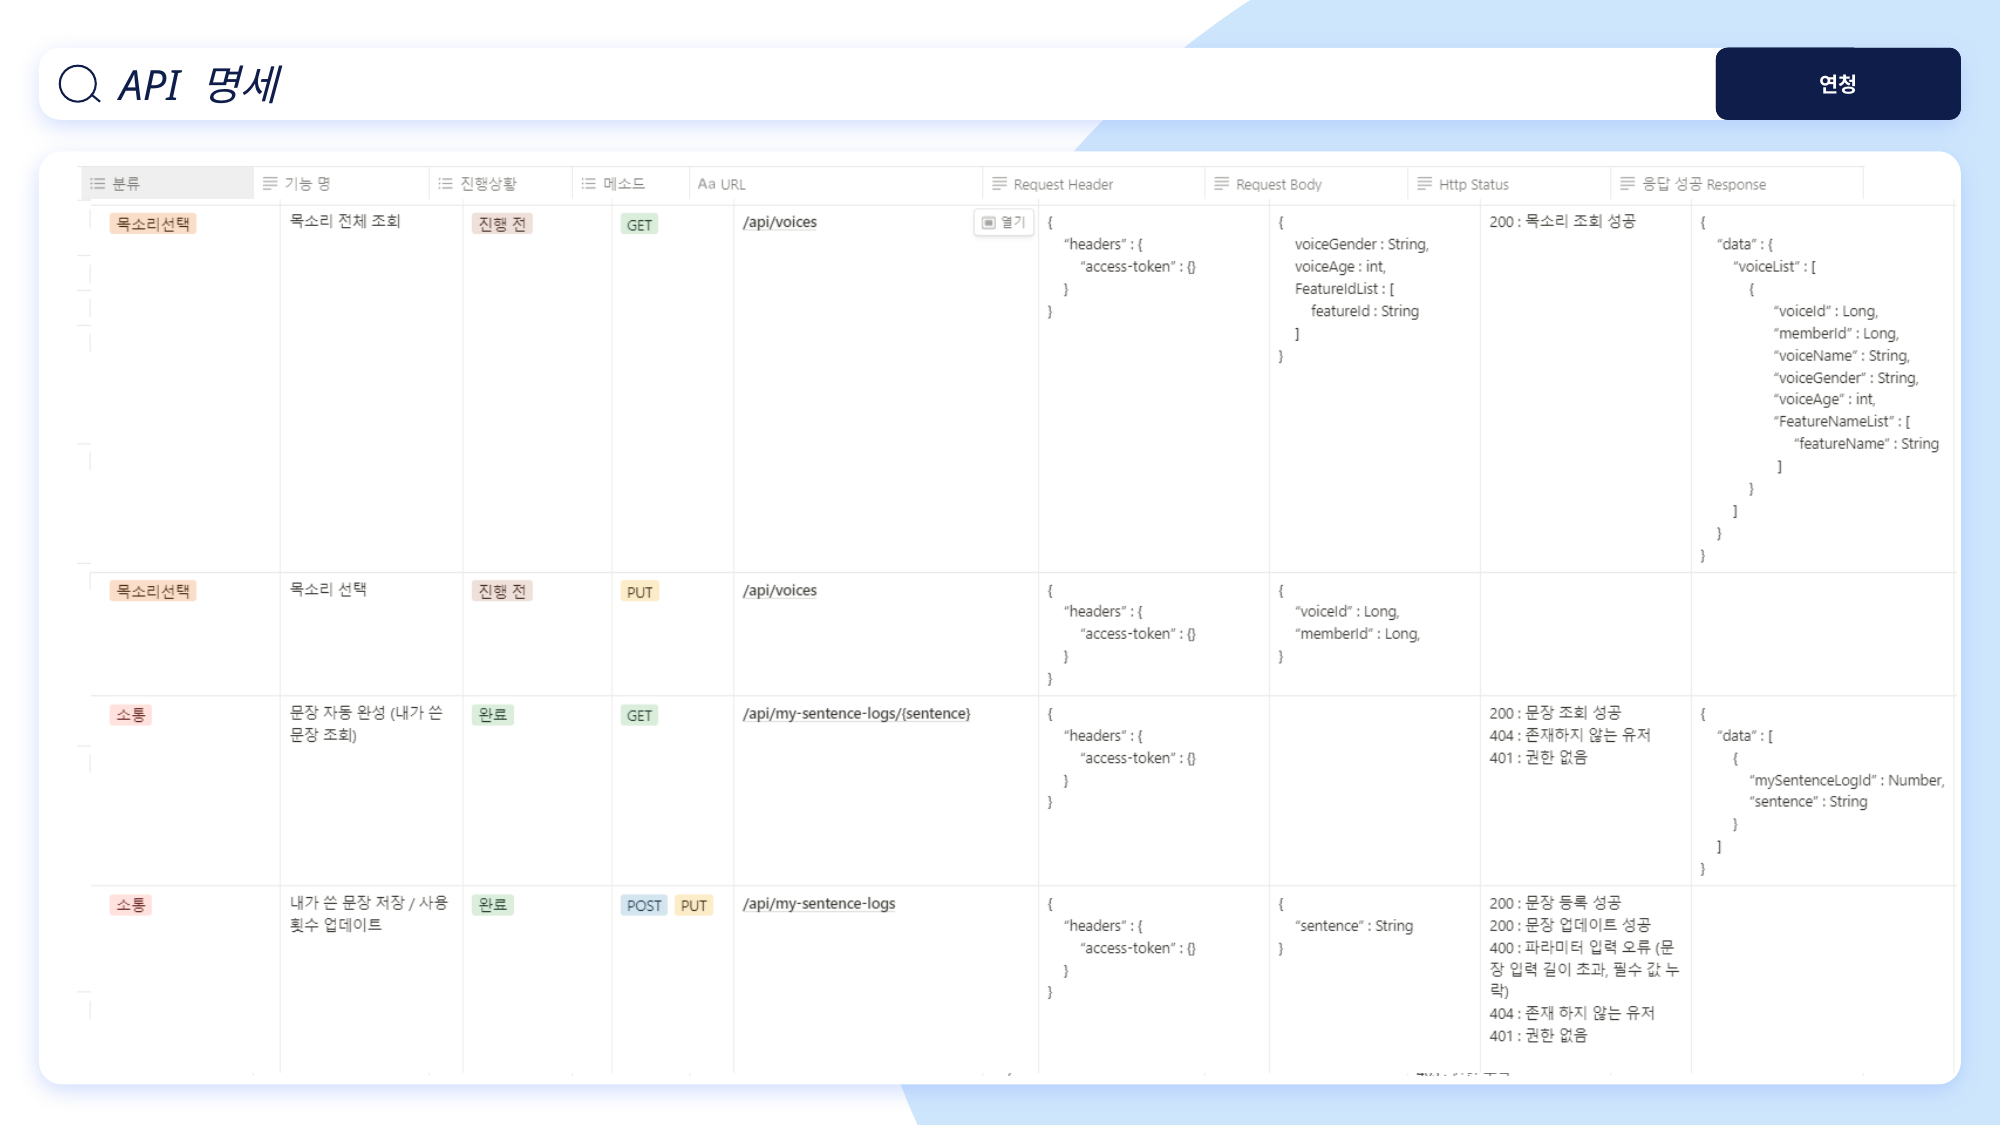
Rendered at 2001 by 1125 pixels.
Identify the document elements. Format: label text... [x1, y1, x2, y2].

text_box [38, 151, 1961, 1085]
picture [77, 166, 1957, 1076]
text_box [59, 65, 101, 102]
text_box [907, 0, 2000, 1125]
text_box 연청 [1715, 47, 1961, 120]
text_box API 명세 [38, 47, 1725, 120]
